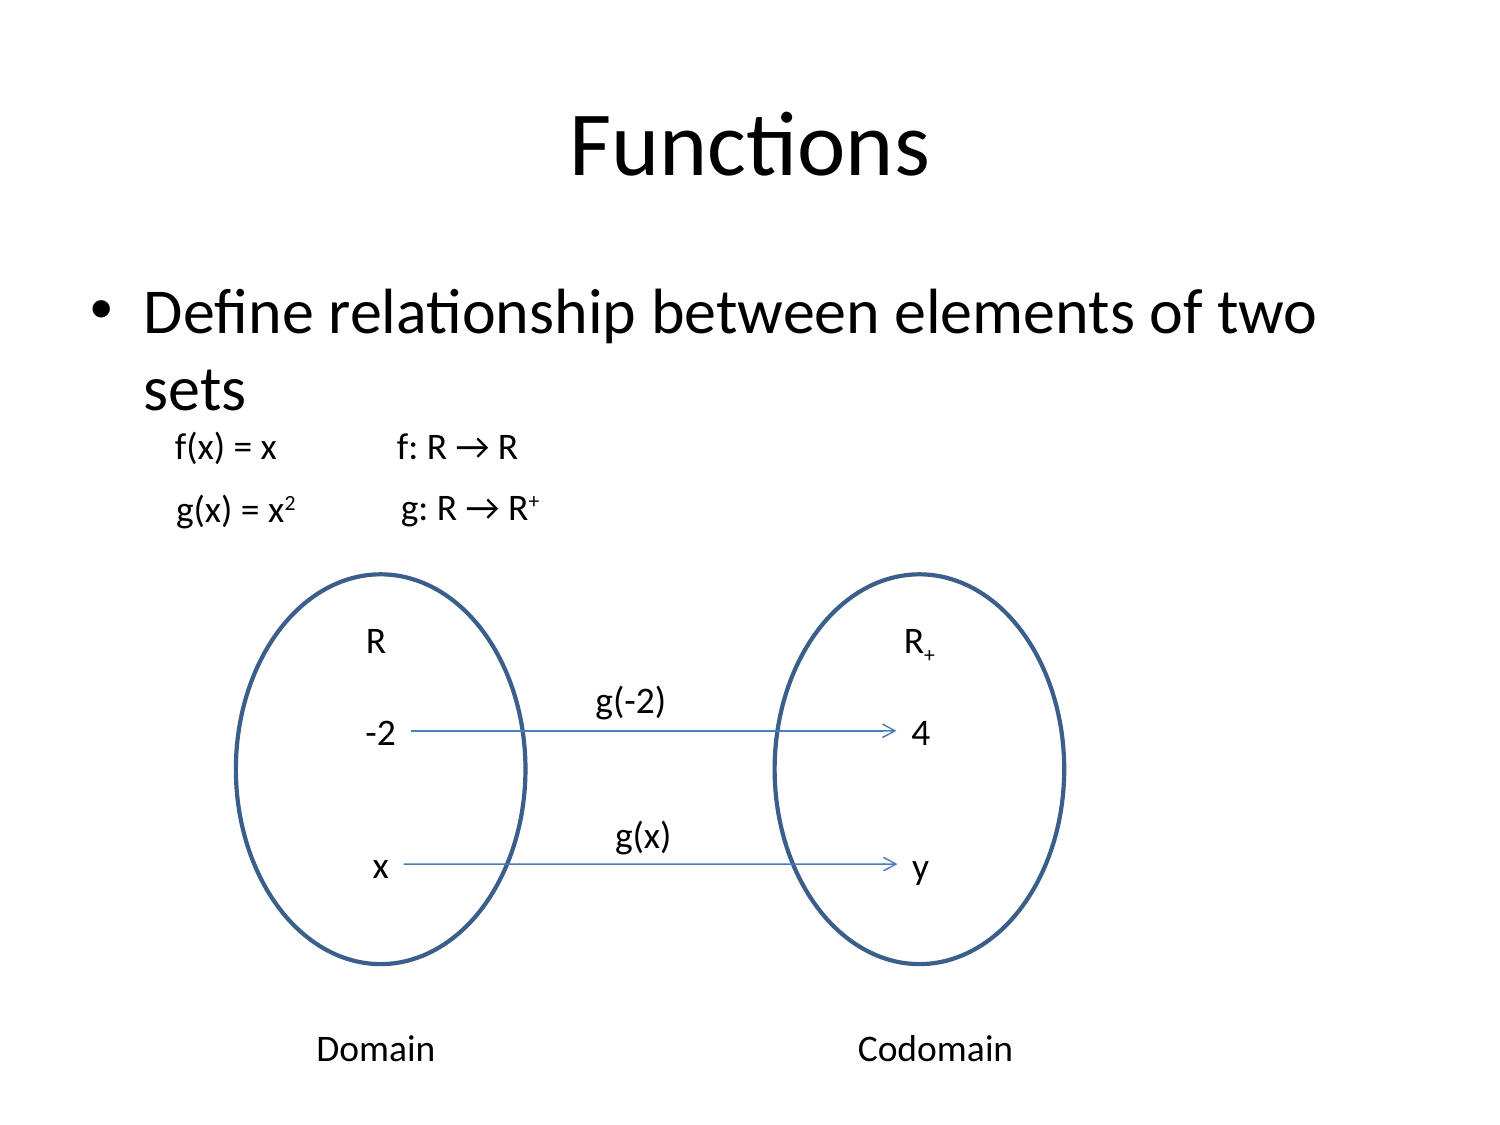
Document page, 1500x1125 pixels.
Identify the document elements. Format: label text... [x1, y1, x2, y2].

text_box 4 [896, 700, 946, 761]
title Functions [75, 45, 1425, 233]
text_box g: R → R+ [386, 475, 555, 535]
text_box -2 [350, 700, 411, 761]
text_box Codomain [843, 1016, 1029, 1077]
text_box Domain [301, 1016, 451, 1077]
text_box f(x) = x [160, 414, 293, 475]
text_box [772, 572, 1067, 967]
text_box [233, 572, 528, 967]
list Define relationship between elements of two sets [75, 262, 1425, 433]
text_box y [897, 834, 945, 894]
text_box g(x) [600, 803, 687, 863]
text_box g(x) = x2 [161, 477, 311, 537]
text_box R [351, 608, 402, 669]
text_box R+ [889, 608, 950, 675]
text_box f: R → R [382, 414, 534, 475]
text_box g(-2) [580, 669, 682, 729]
text_box x [357, 834, 404, 894]
